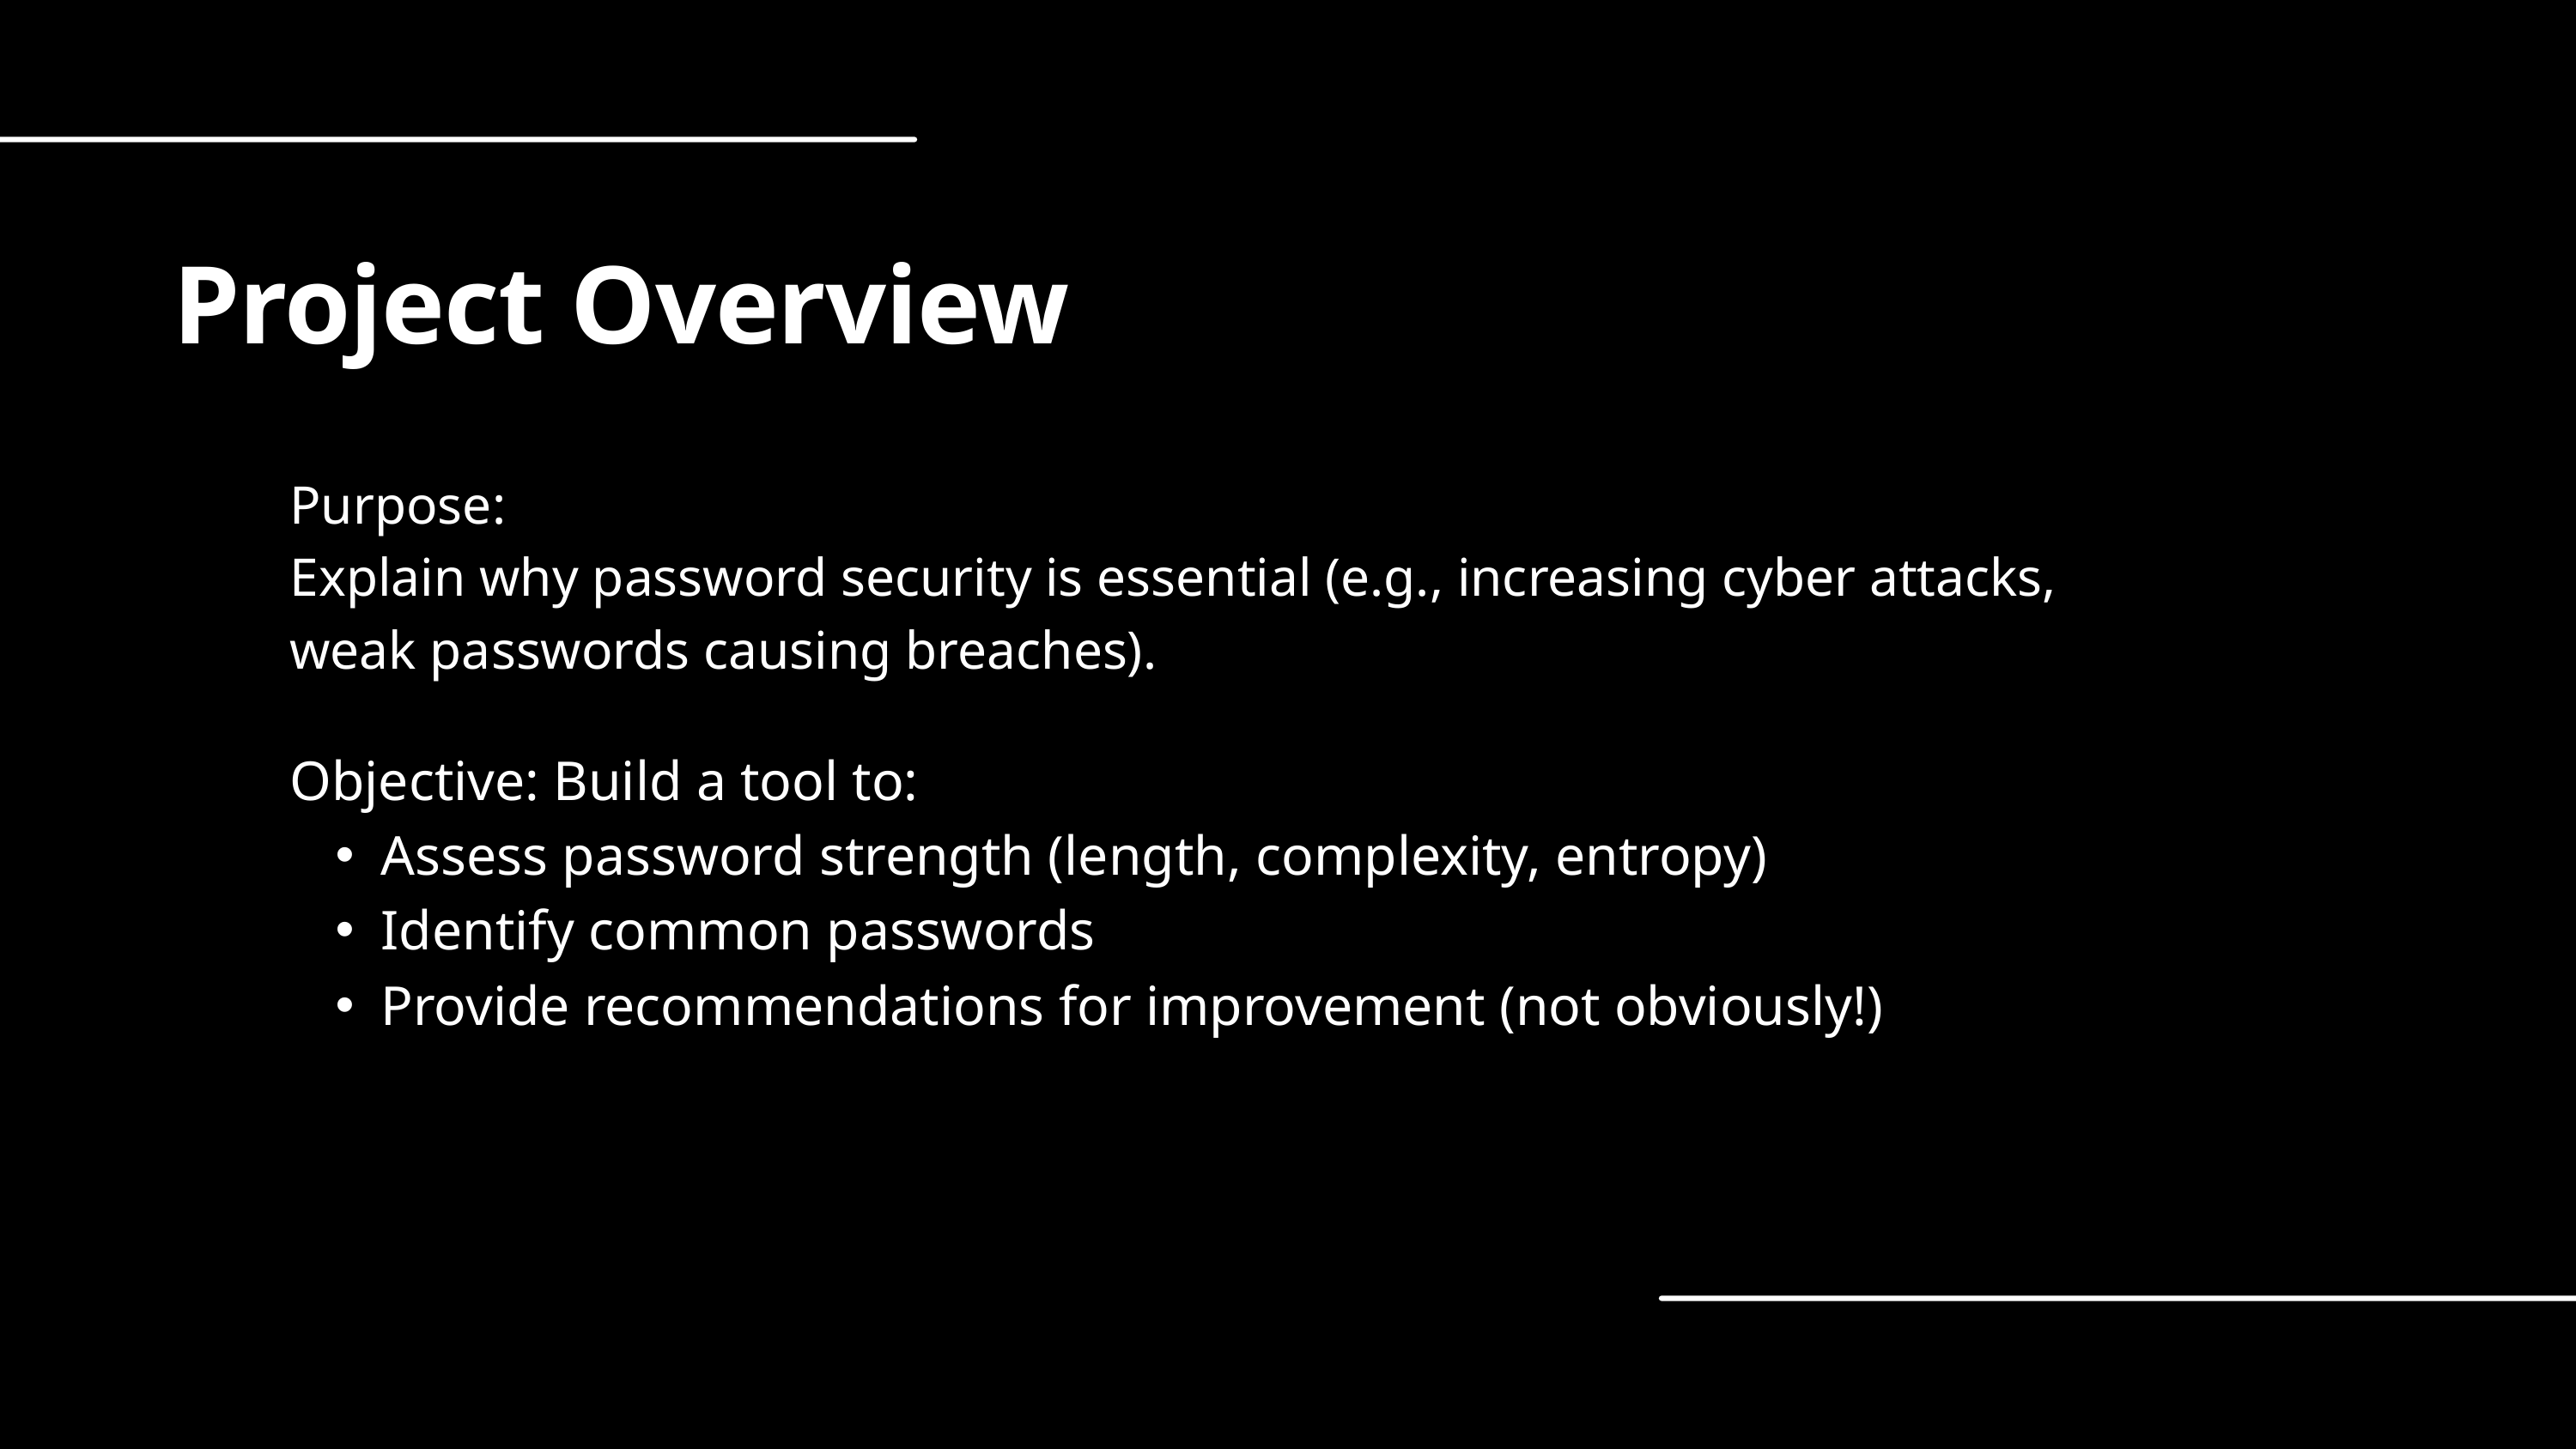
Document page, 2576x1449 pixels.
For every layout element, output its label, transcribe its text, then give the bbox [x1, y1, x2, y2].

text_box Purpose: Explain why password security is essential (e.g., increasing cyber attacks, weak passwords causing breaches). [289, 461, 2104, 680]
text_box Objective: Build a tool to: Assess password strength (length, complexity, entropy) Identify common passwords Provide recommendations for improvement (not obviously!) [289, 736, 1978, 1036]
text_box Project Overview [144, 258, 1584, 366]
